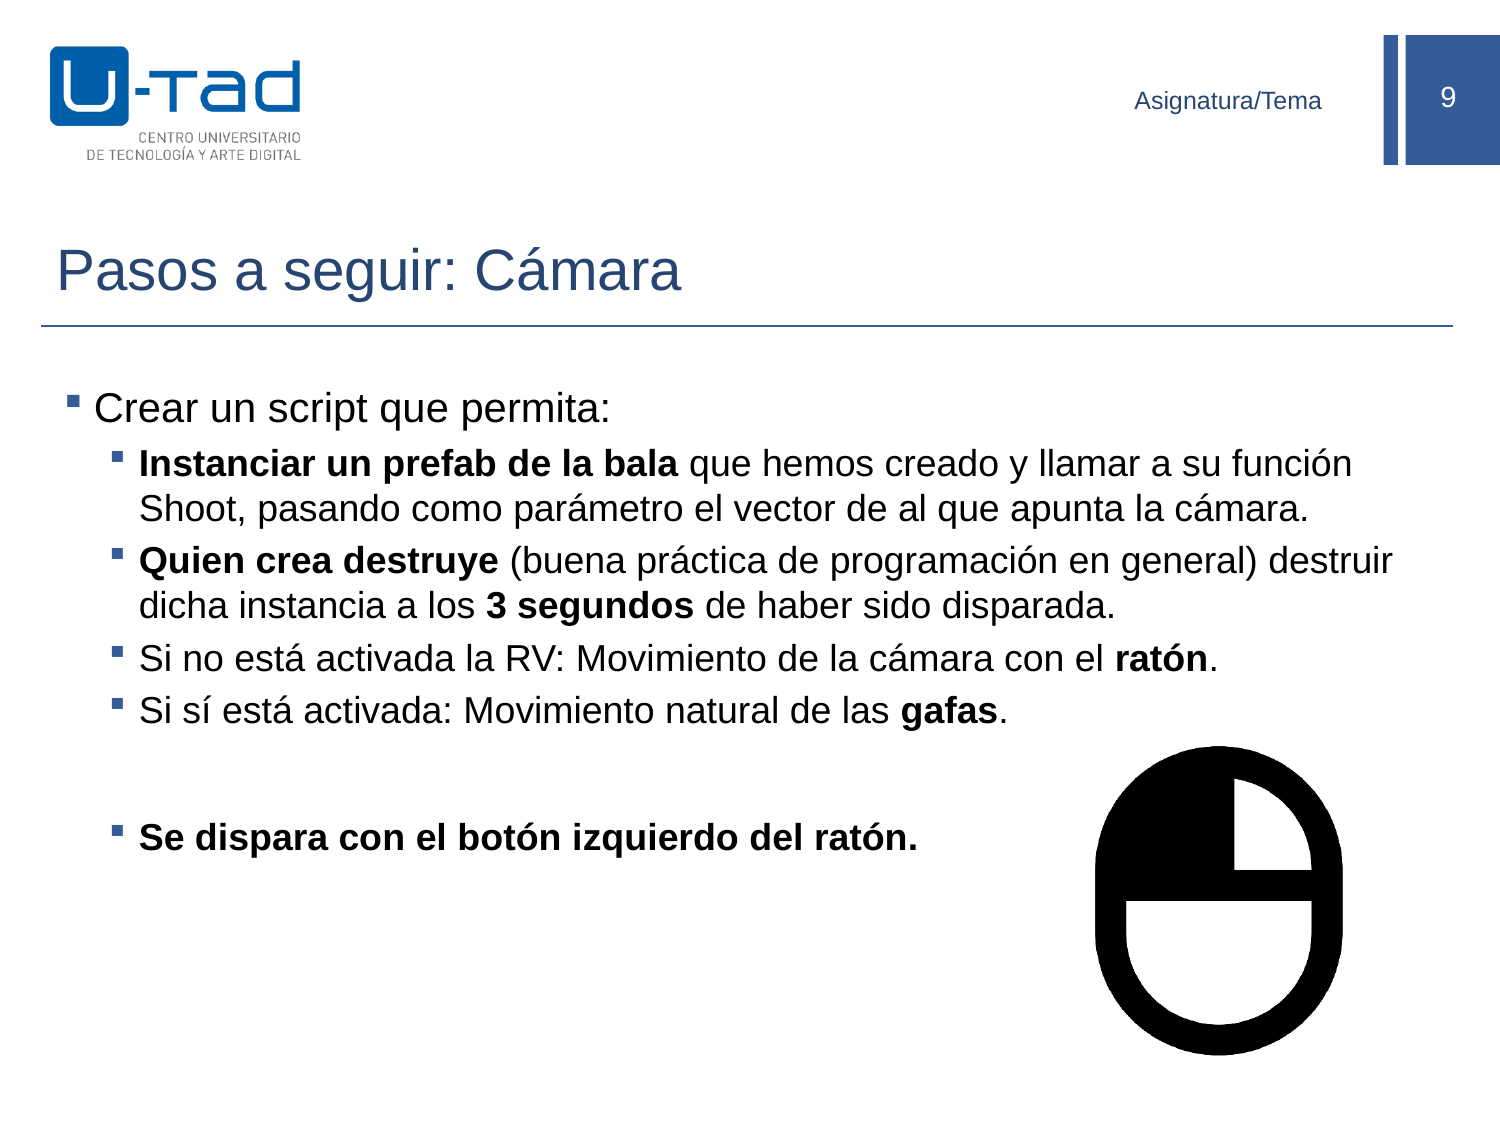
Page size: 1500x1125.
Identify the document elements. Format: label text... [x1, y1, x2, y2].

picture [1032, 715, 1404, 1086]
list Crear un script que permita: Instanciar un prefab de la bala que hemos creado y llamar a su función Shoot, pasando como parámetro el vector de al que apunta la cámara. Quien crea destruye (buena práctica de programación en general) destruir dicha instancia a los 3 segundos de haber sido disparada. Si no está activada la RV: Movimiento de la cámara con el ratón. Si sí está activada: Movimiento natural de las gafas. Se dispara con el botón izquierdo del ratón. [41, 373, 1453, 1035]
footer Asignatura/Tema [747, 78, 1338, 128]
picture [42, 38, 308, 168]
title Pasos a seguir: Cámara [41, 208, 1453, 327]
